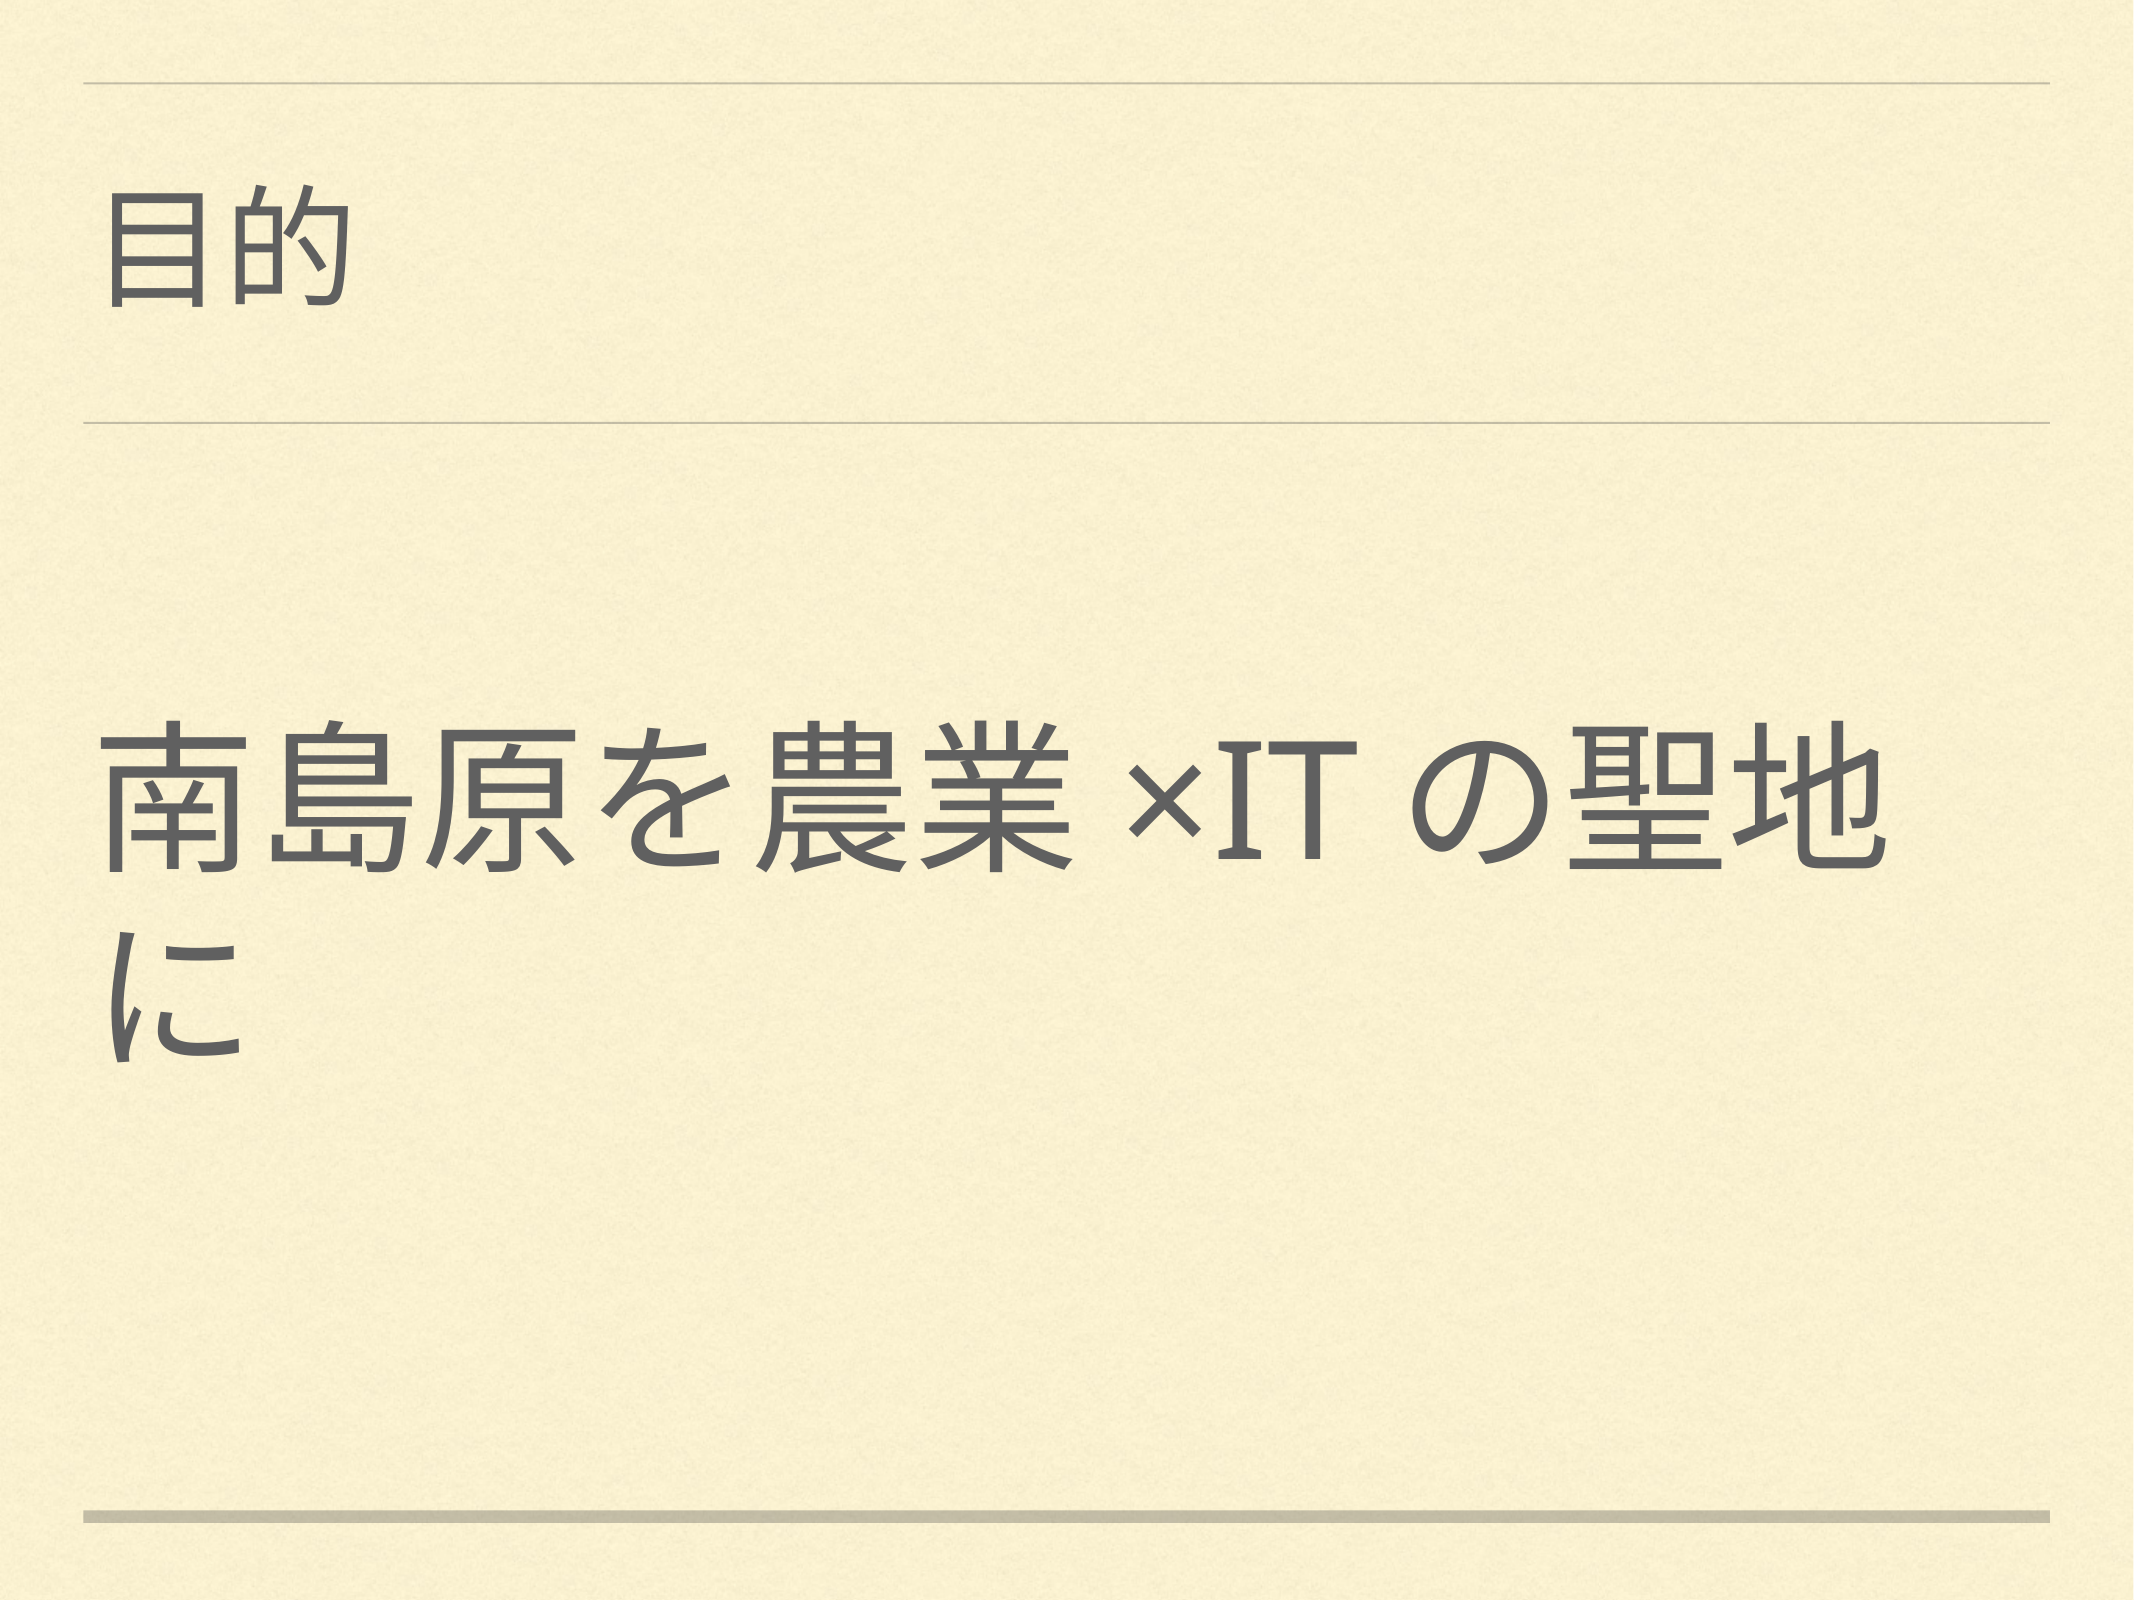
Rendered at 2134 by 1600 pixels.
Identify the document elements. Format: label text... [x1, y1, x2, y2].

title 目的 [82, 97, 2051, 411]
list 南島原を農業×ITの聖地に [82, 422, 2051, 1363]
picture [0, 0, 2134, 1600]
